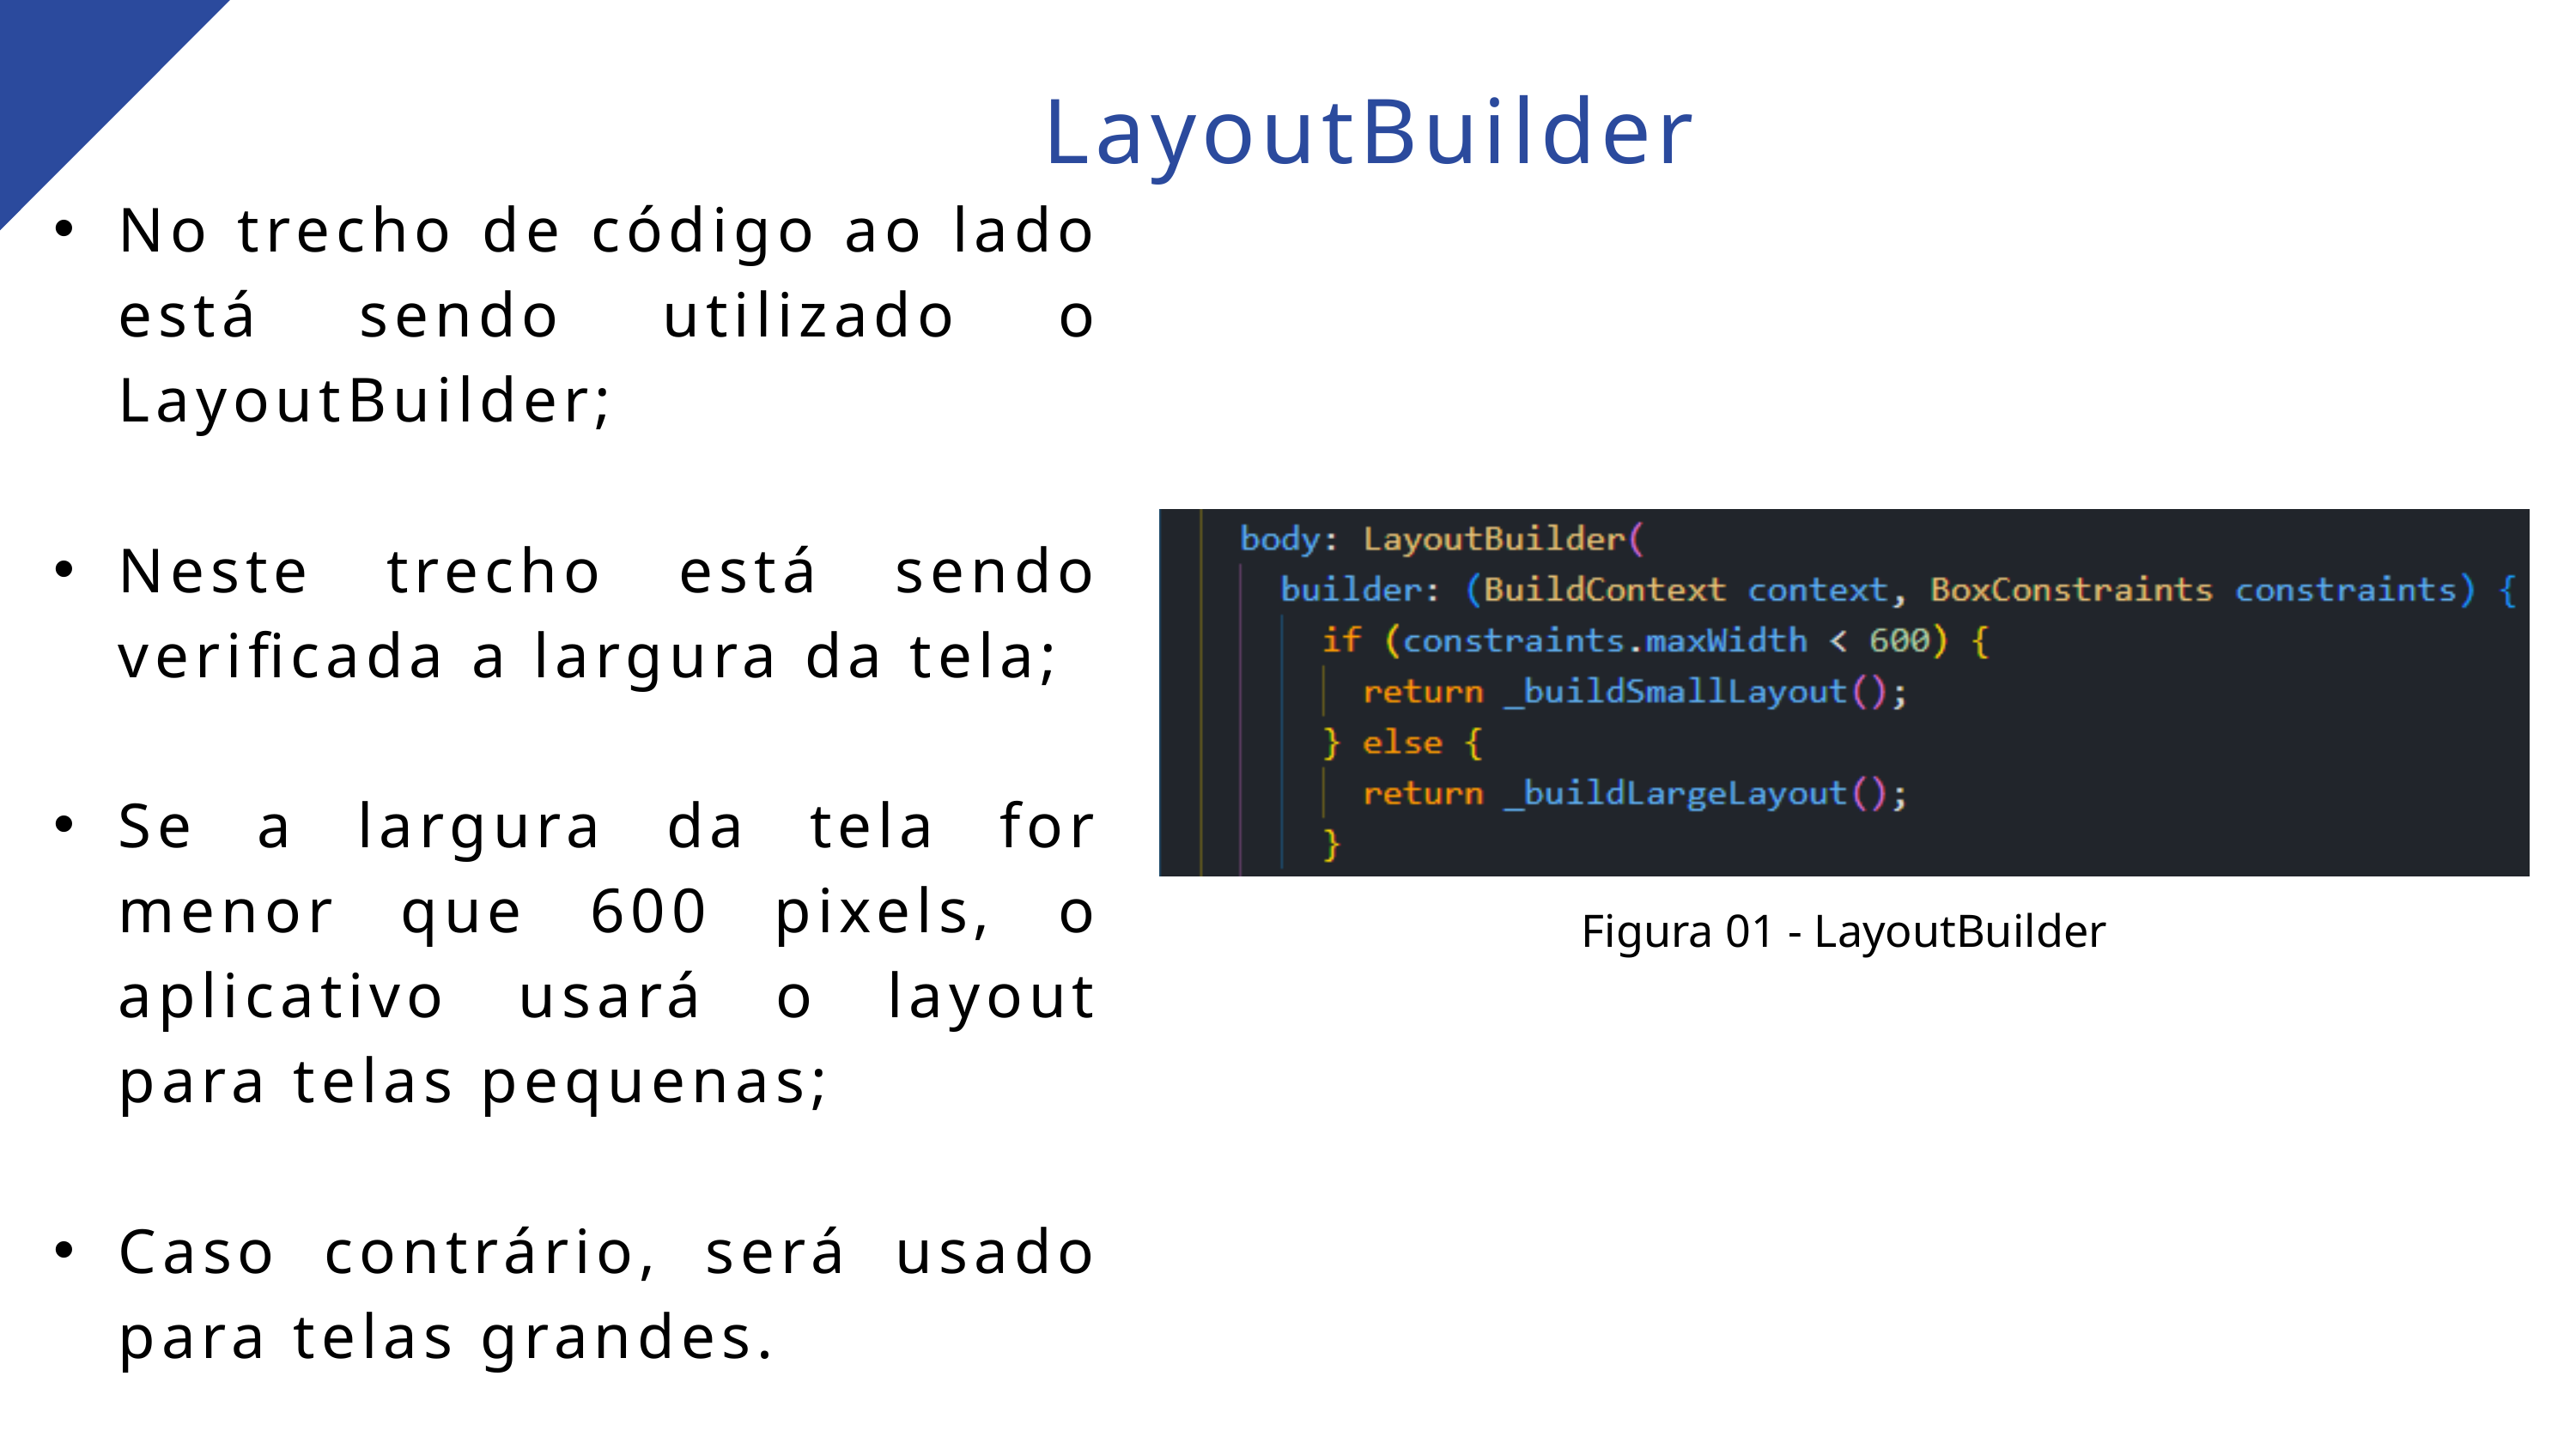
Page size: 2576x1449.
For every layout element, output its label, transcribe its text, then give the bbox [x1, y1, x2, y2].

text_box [0, 0, 231, 231]
picture [1158, 509, 2530, 877]
text_box LayoutBuilder [535, 68, 2203, 181]
text_box No trecho de código ao lado está sendo utilizado o LayoutBuilder; Neste trecho está sendo verificada a largura da tela; Se a largura da tela for menor que 600 pixels, o aplicativo usará o layout para telas pequenas; Caso contrário, será usado para telas grandes. [53, 179, 1103, 1371]
text_box Figura 01 - LayoutBuilder [1568, 895, 2120, 962]
